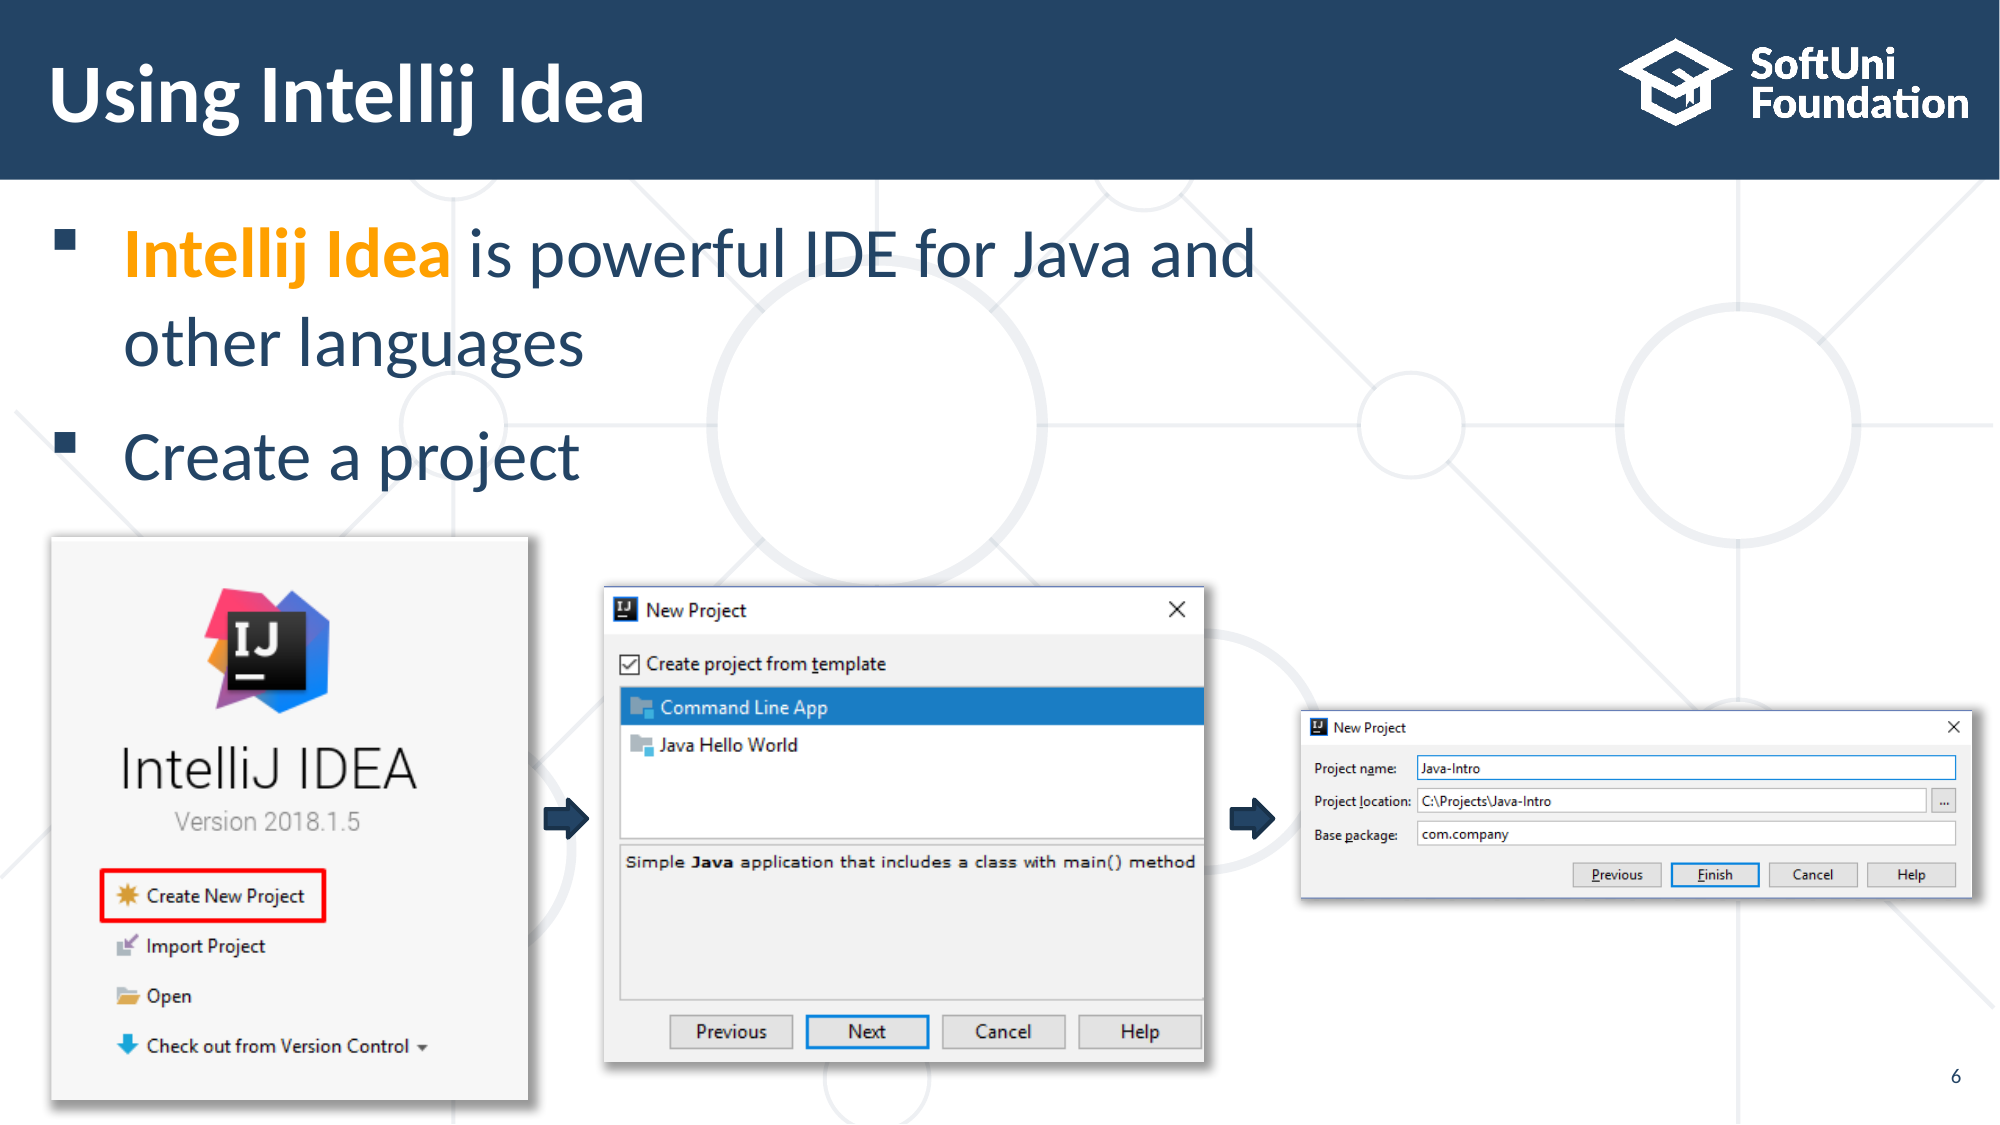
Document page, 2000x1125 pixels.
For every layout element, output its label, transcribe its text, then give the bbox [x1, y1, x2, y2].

title Using Intellij Idea [31, 16, 1591, 162]
picture [1301, 709, 1972, 901]
picture [51, 537, 529, 1101]
list Intellij Idea is powerful IDE for Java and other languages Create a project [31, 196, 1988, 1113]
text_box [543, 797, 590, 840]
picture [1618, 38, 1968, 126]
slide_number 6 [1896, 1049, 1968, 1101]
picture [604, 586, 1204, 1063]
text_box [1229, 797, 1276, 840]
